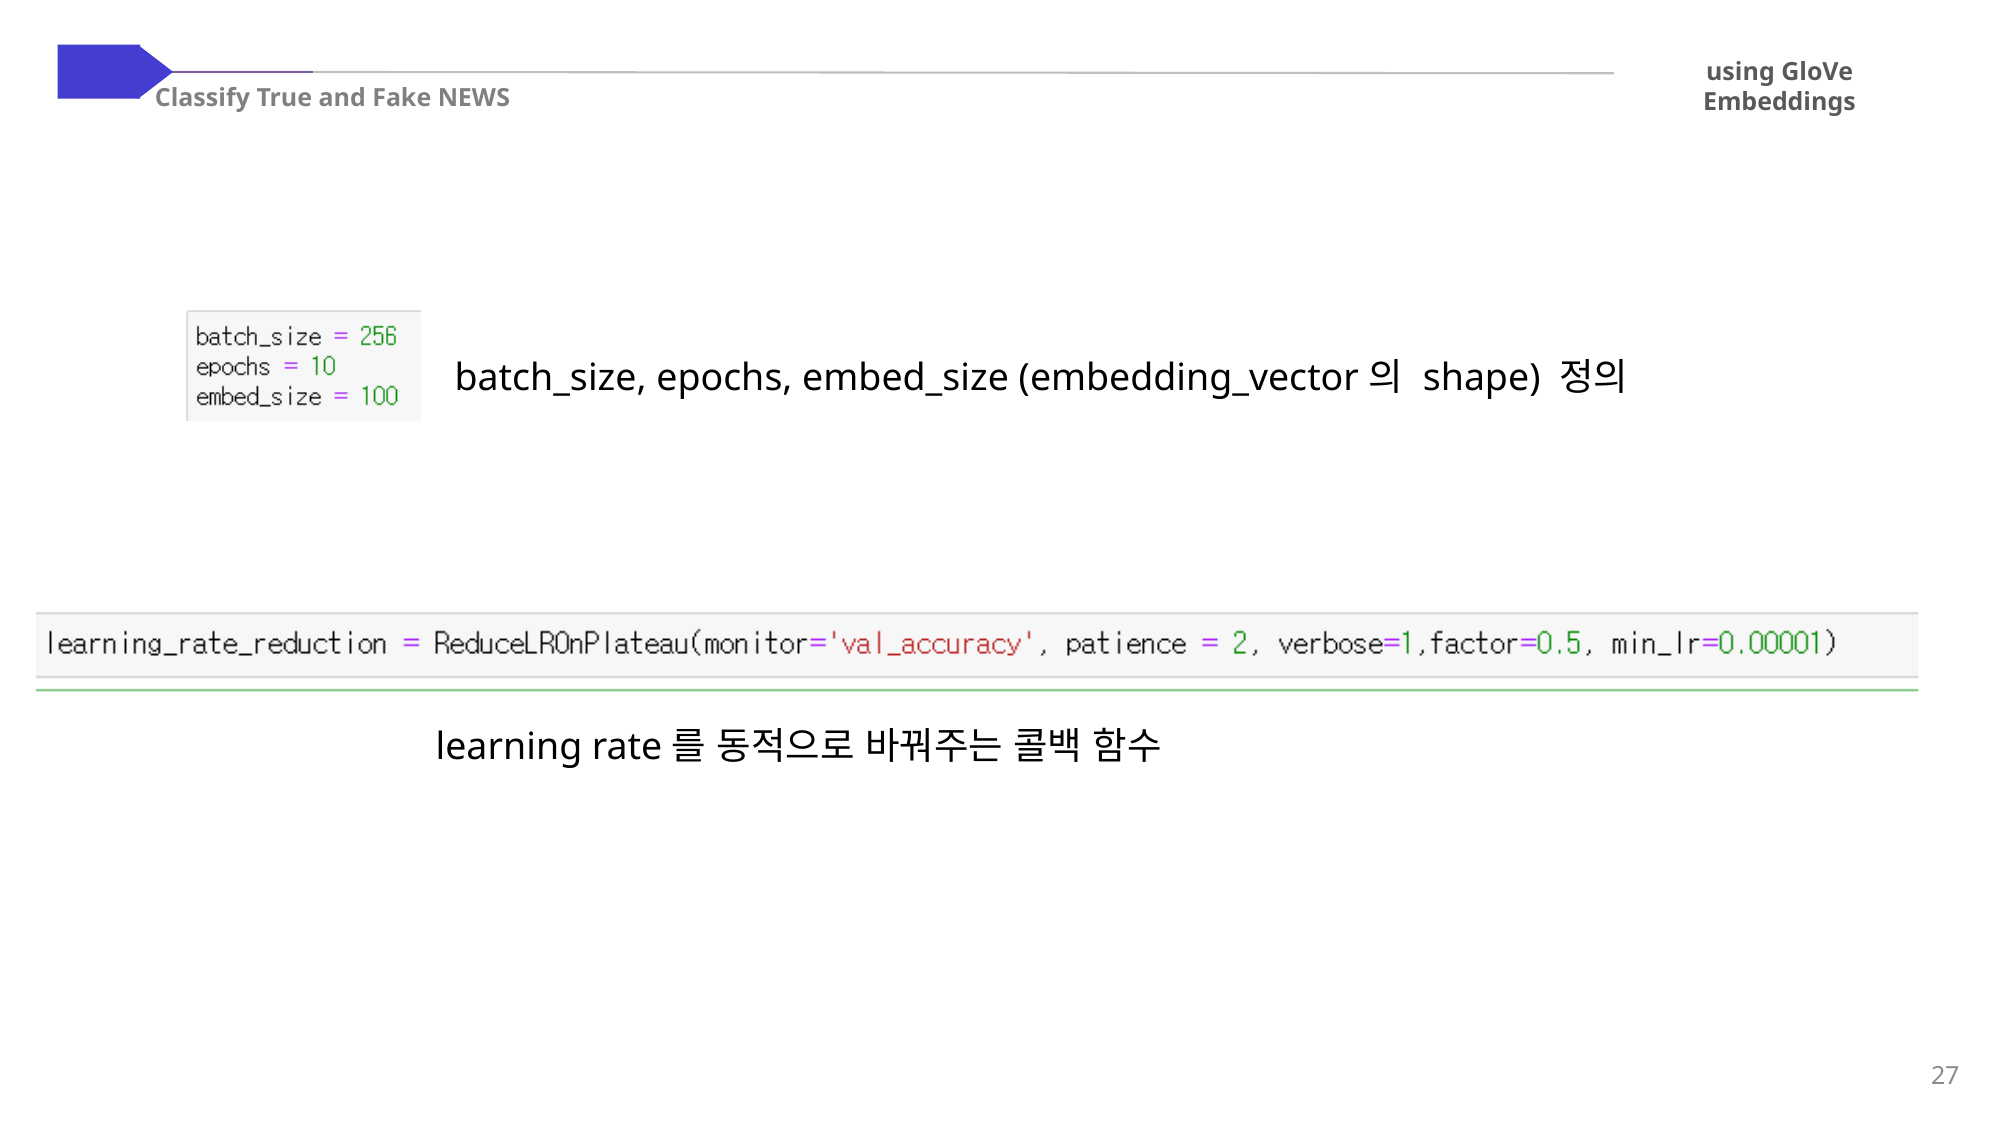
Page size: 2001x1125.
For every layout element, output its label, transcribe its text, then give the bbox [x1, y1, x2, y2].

text_box Classify True and Fake NEWS [96, 74, 576, 119]
slide_number 27 [1507, 1046, 1975, 1107]
picture [35, 609, 1919, 693]
text_box learning rate를 동적으로 바꿔주는 콜백 함수 [420, 692, 1981, 775]
text_box using GloVe Embeddings [1614, 48, 1945, 123]
text_box 01 [32, 48, 161, 91]
picture [184, 308, 422, 421]
text_box batch_size, epochs, embed_size (embedding_vector의 shape) 정의 [439, 323, 2000, 406]
